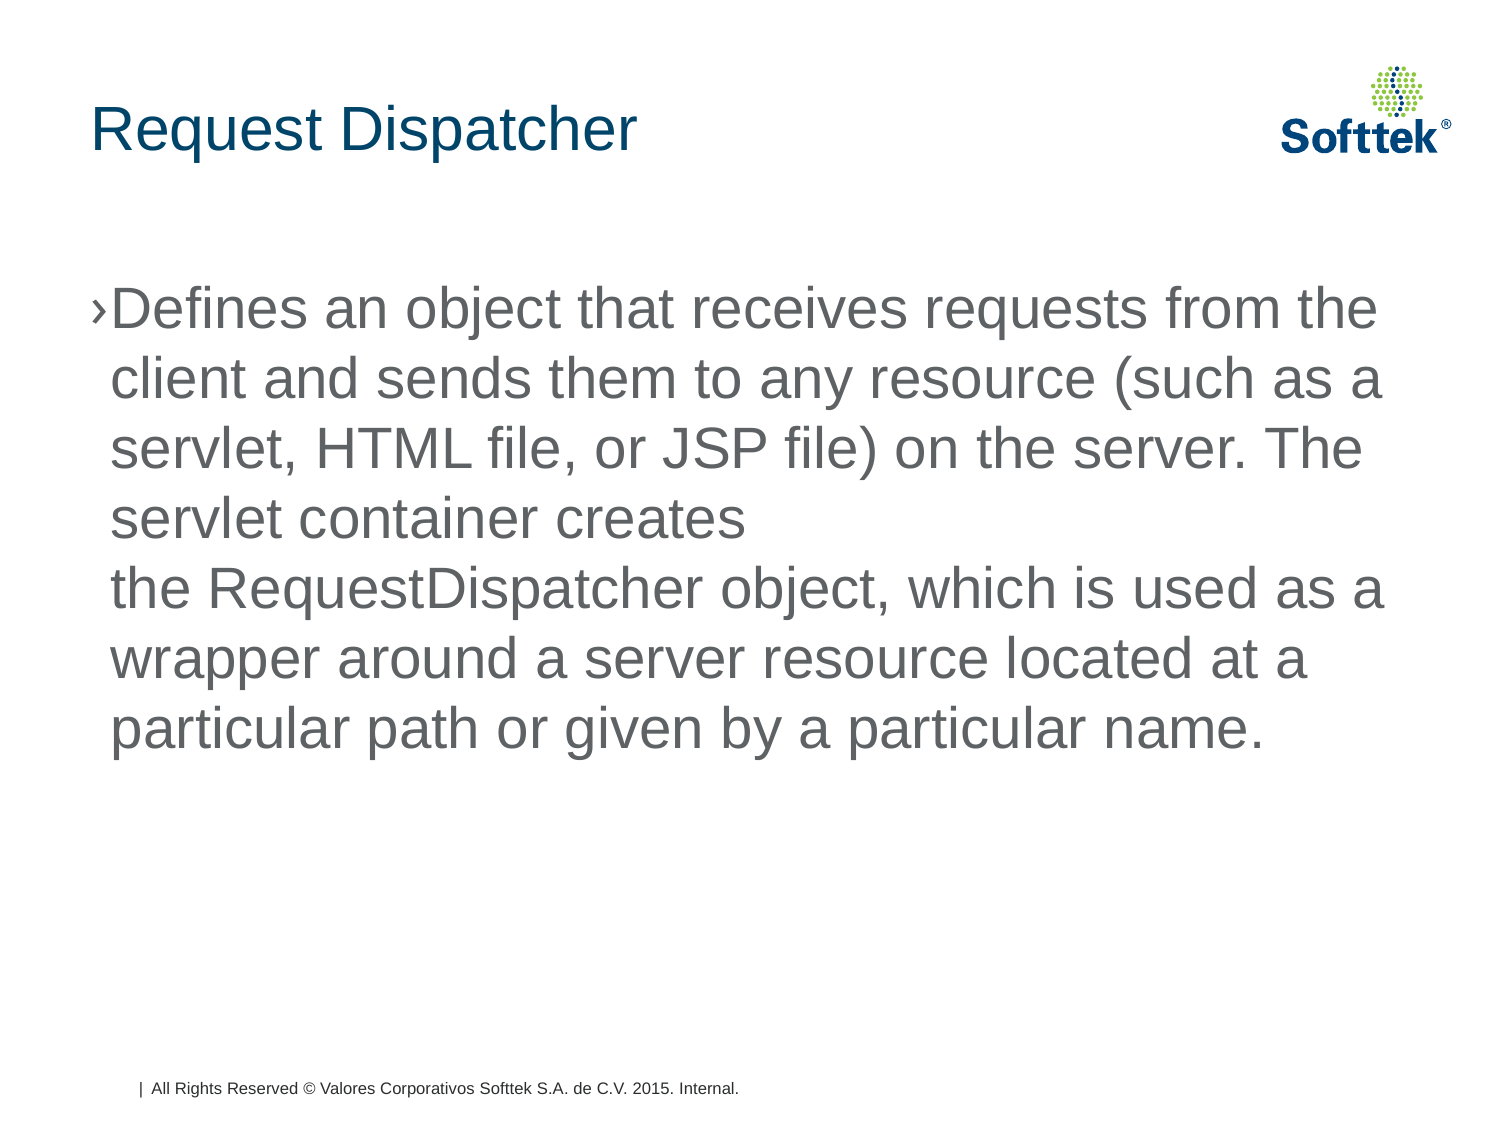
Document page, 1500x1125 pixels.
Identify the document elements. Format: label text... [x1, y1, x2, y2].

list Defines an object that receives requests from the client and sends them to any resource (such as a servlet, HTML file, or JSP file) on the server. The servlet container creates the RequestDispatcher object, which is used as a wrapper around a server resource located at a particular path or given by a particular name. [75, 262, 1425, 1005]
title Request Dispatcher [74, 31, 1256, 172]
